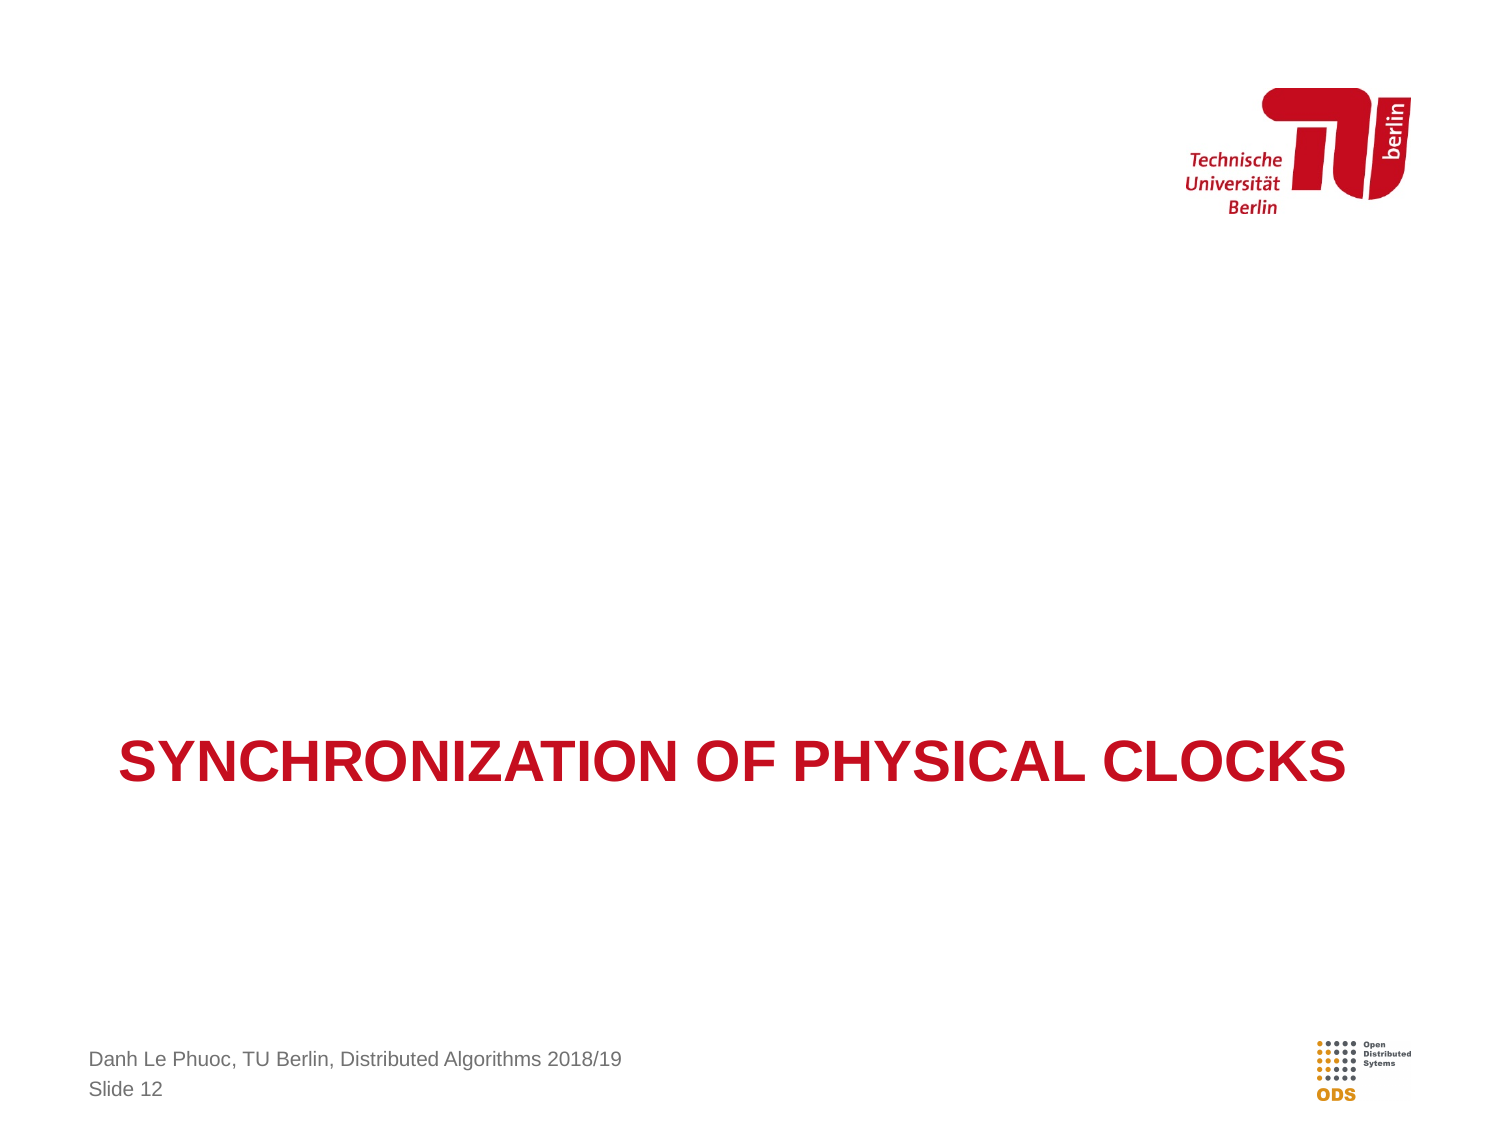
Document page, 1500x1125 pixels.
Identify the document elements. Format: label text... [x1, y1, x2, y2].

title Synchronization of Physical Clocks [118, 722, 1394, 947]
picture [1317, 1041, 1411, 1101]
picture [1186, 88, 1411, 214]
slide_number Slide 12 [88, 1075, 1176, 1101]
footer Danh Le Phuoc, TU Berlin, Distributed Algorithms 2018/19 [88, 1045, 1176, 1071]
